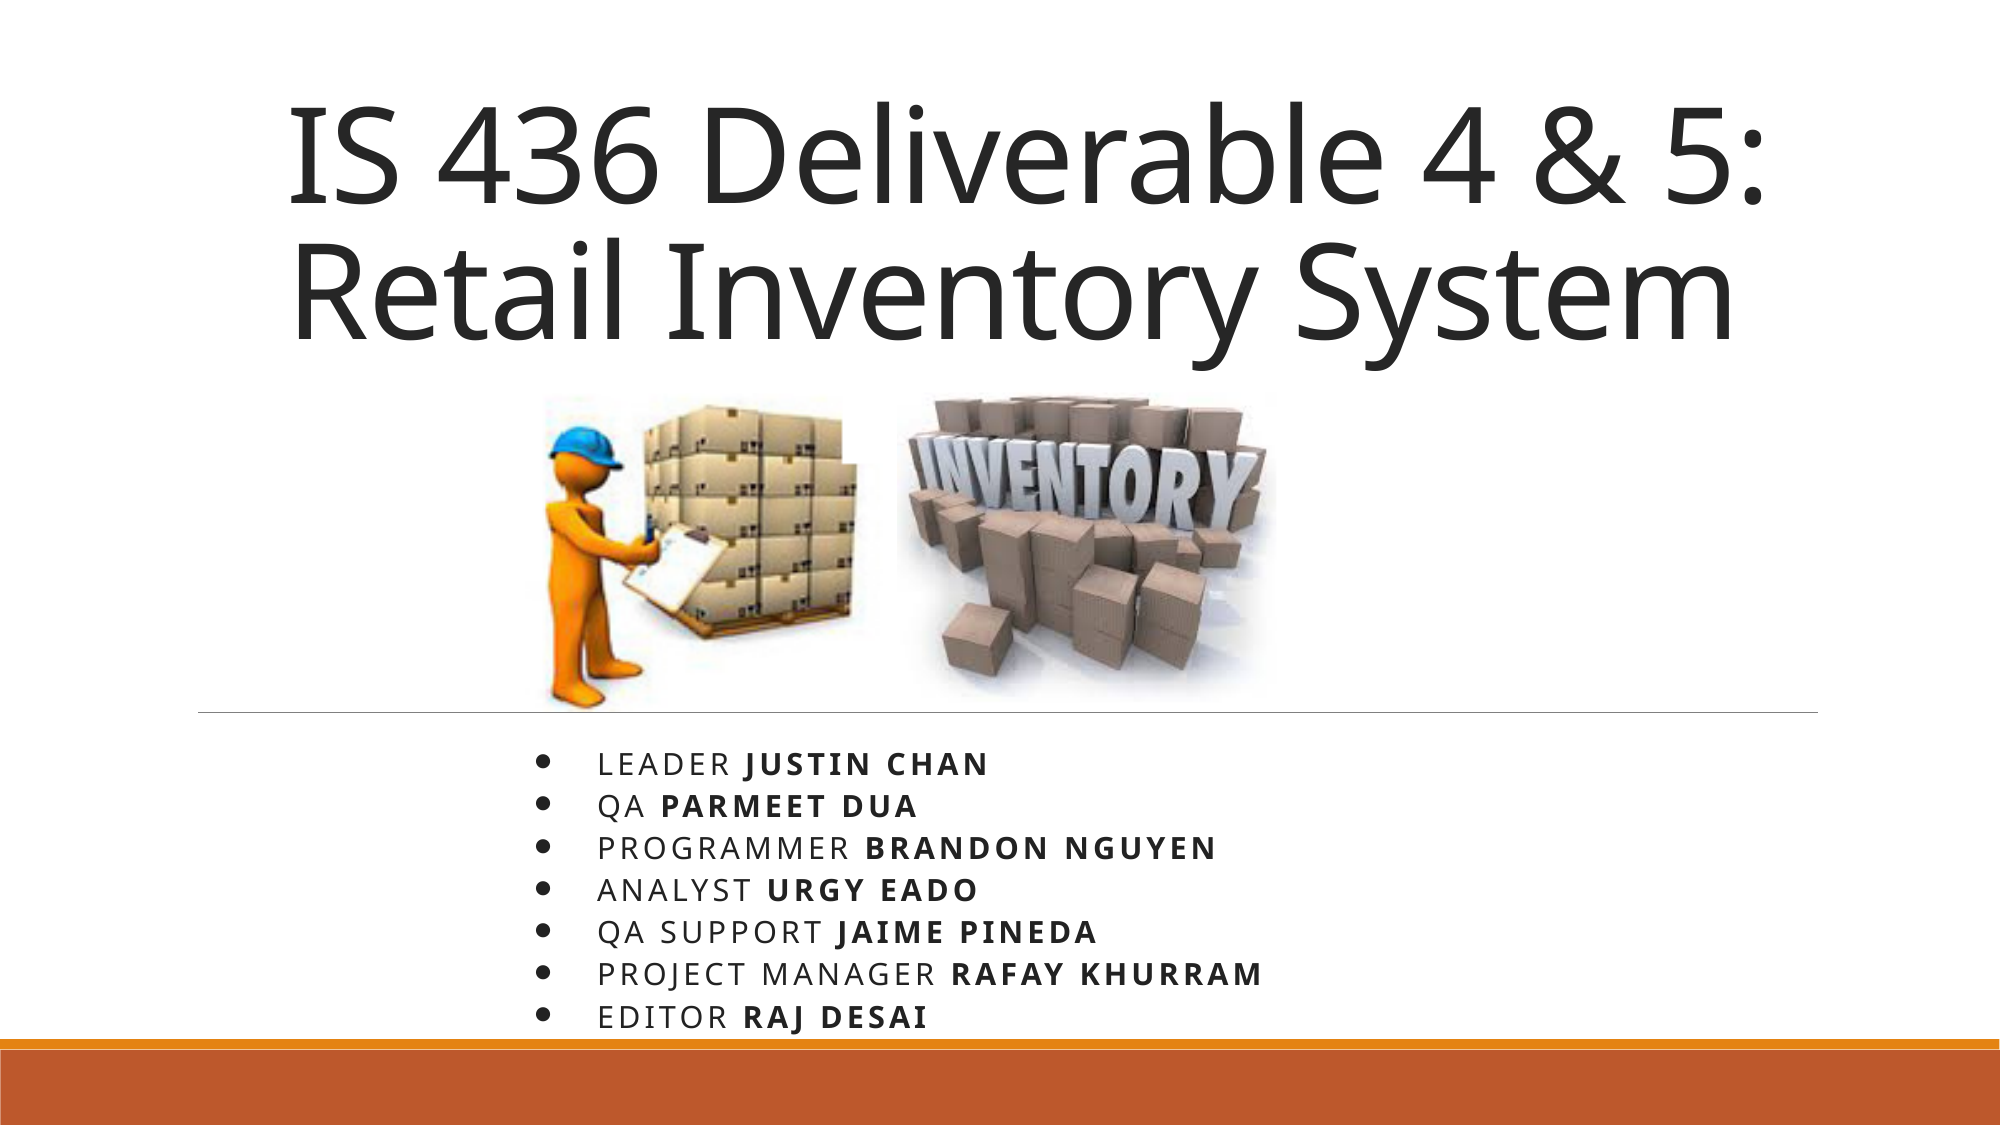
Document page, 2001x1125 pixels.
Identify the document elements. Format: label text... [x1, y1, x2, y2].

title IS 436 Deliverable 4 & 5: Retail Inventory System [266, 25, 2000, 387]
subtitle Leader Justin Chan QA Parmeet Dua Programmer Brandon Nguyen Analyst Urgy Eado QA Support Jaime Pineda Project Manager Rafay Khurram Editor Raj Desai [446, 719, 2000, 907]
picture [469, 339, 1298, 713]
